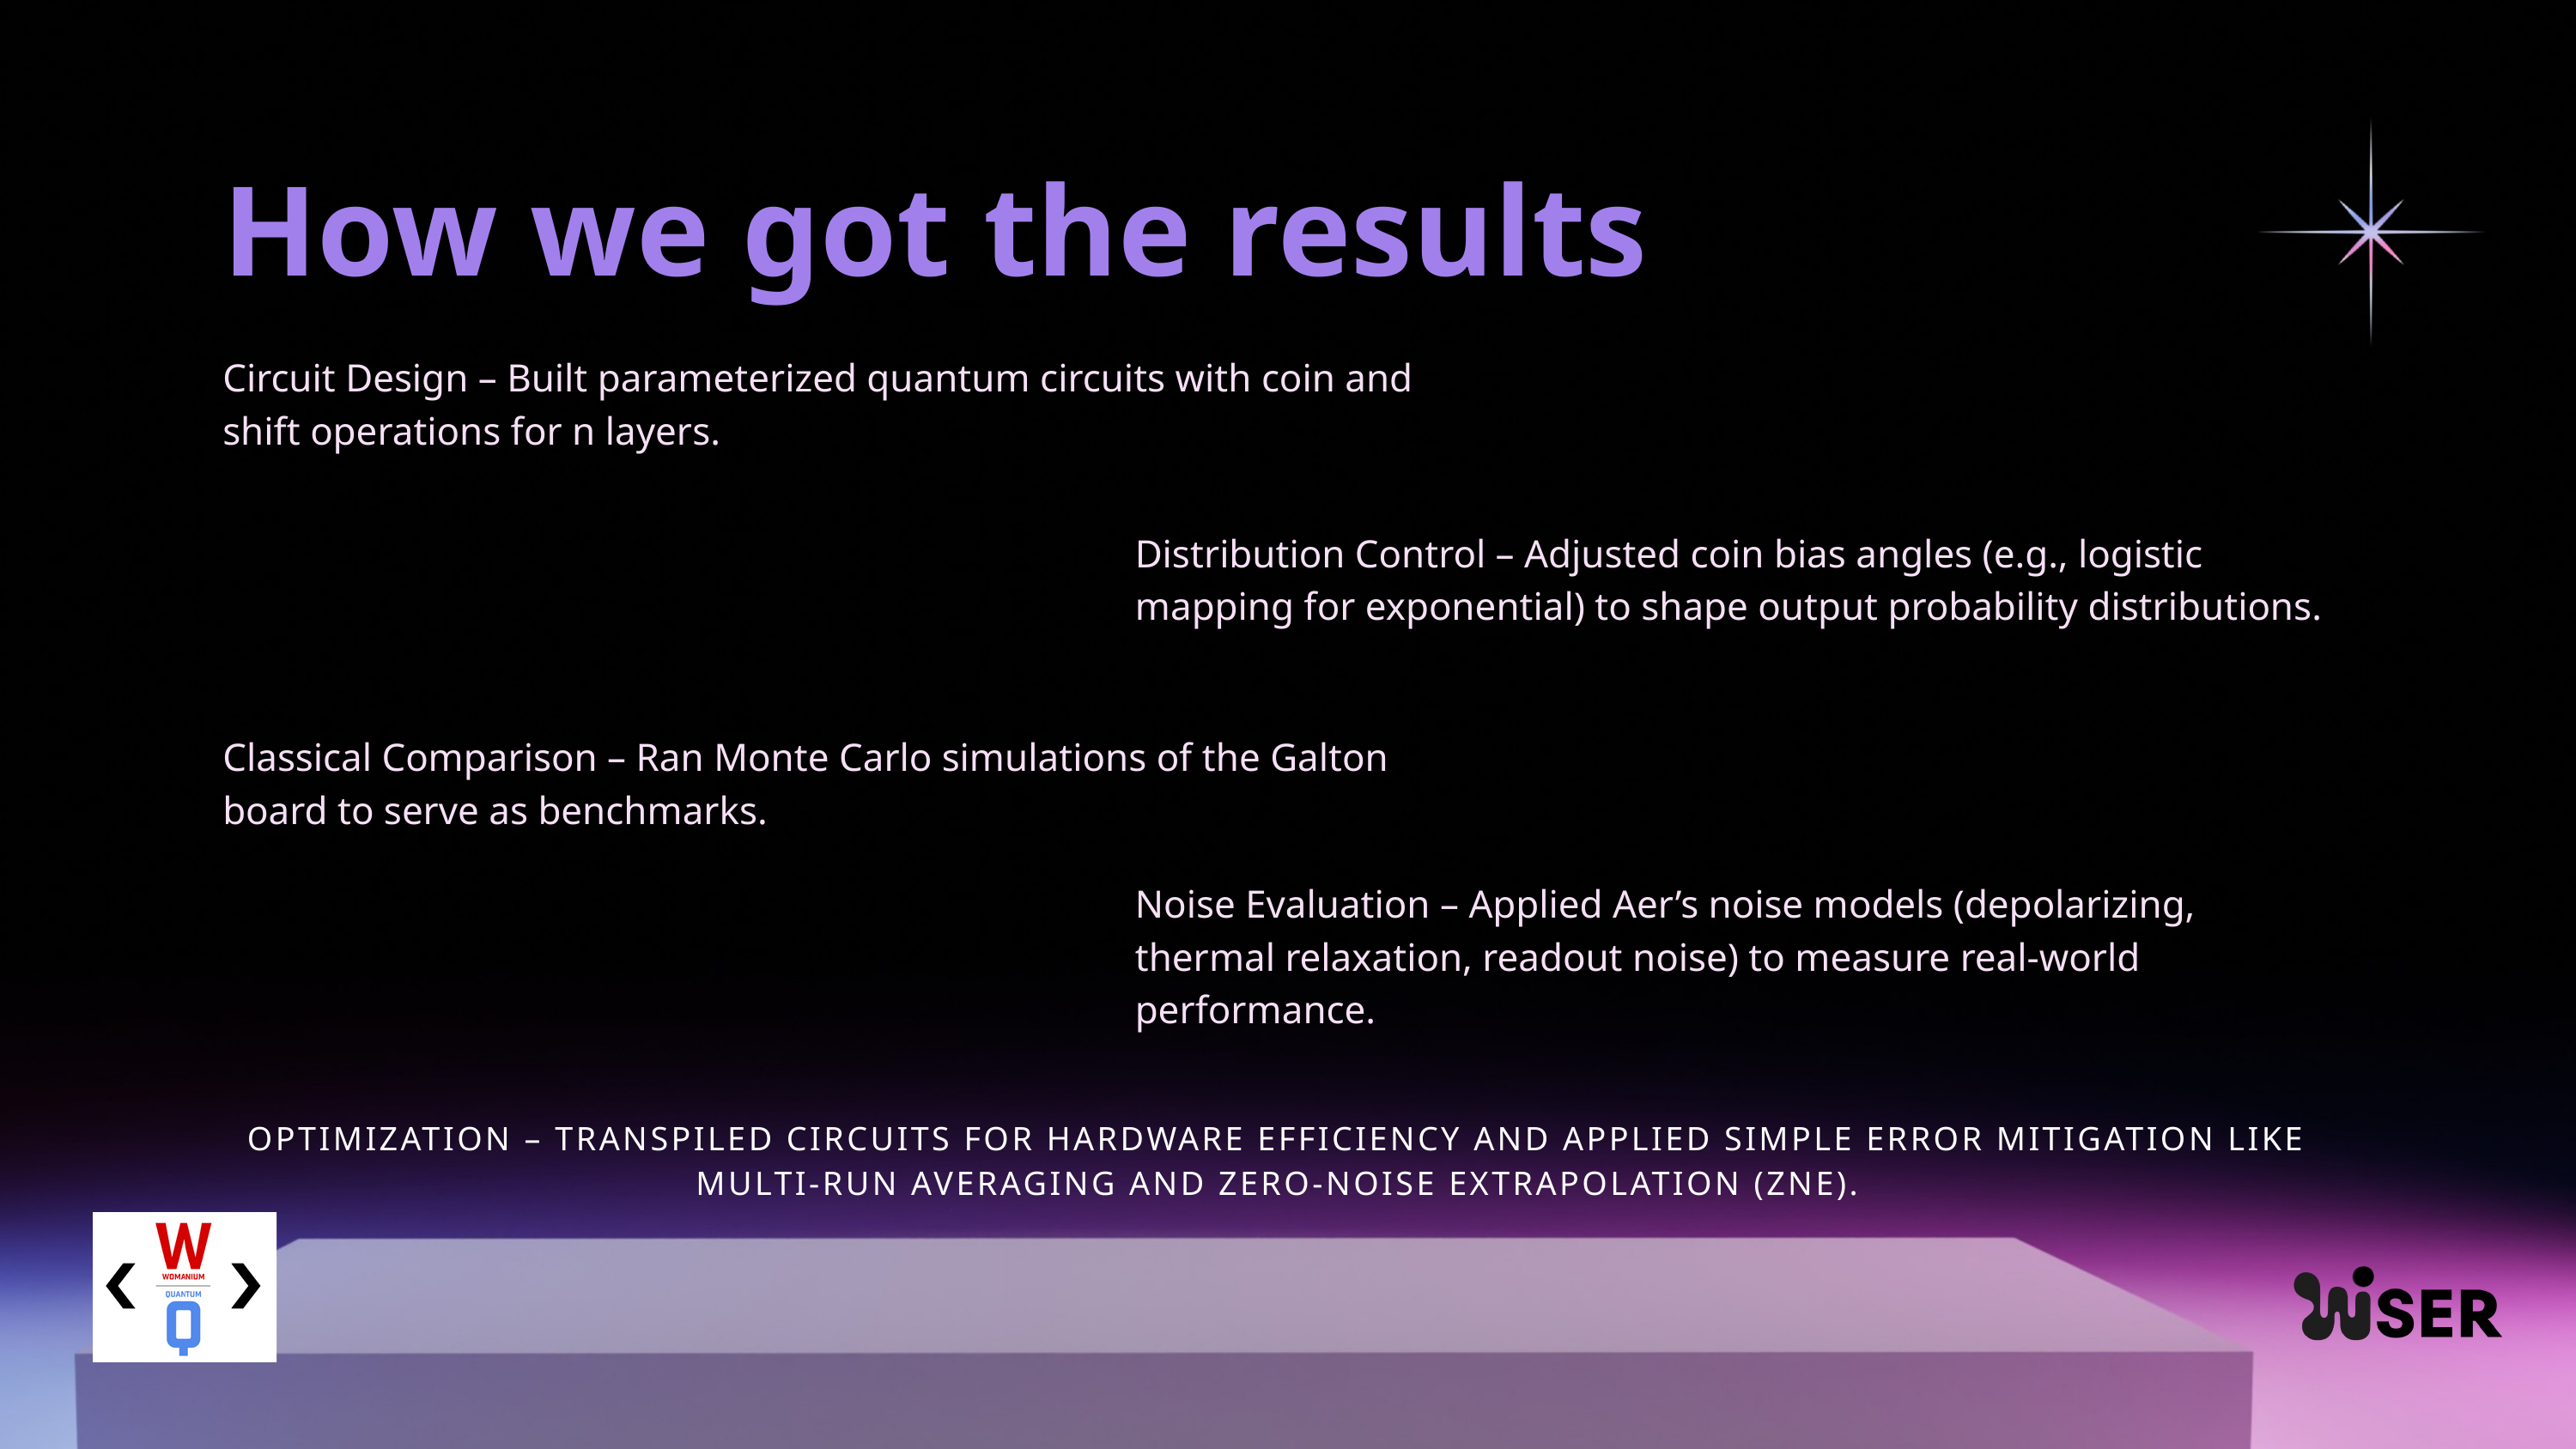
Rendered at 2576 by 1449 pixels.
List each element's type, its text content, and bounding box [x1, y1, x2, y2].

text_box Noise Evaluation – Applied Aer’s noise models (depolarizing, thermal relaxation, readout noise) to measure real-world performance. [1134, 872, 2332, 1032]
text_box How we got the results [222, 127, 2032, 301]
text_box Classical Comparison – Ran Monte Carlo simulations of the Galton board to serve as benchmarks. [222, 725, 1419, 833]
text_box [2256, 117, 2486, 347]
text_box [2287, 1198, 2507, 1418]
text_box [0, 0, 2576, 1449]
text_box [93, 1212, 277, 1362]
text_box Circuit Design – Built parameterized quantum circuits with coin and shift operations for n layers. [222, 346, 1419, 453]
text_box Distribution Control – Adjusted coin bias angles (e.g., logistic mapping for exponential) to shape output probability distributions. [1134, 522, 2332, 628]
text_box OPTIMIZATION – TRANSPILED CIRCUITS FOR HARDWARE EFFICIENCY AND APPLIED SIMPLE ERROR MITIGATION LIKE MULTI-RUN AVERAGING AND ZERO-NOISE EXTRAPOLATION (ZNE). [184, 1111, 2371, 1203]
